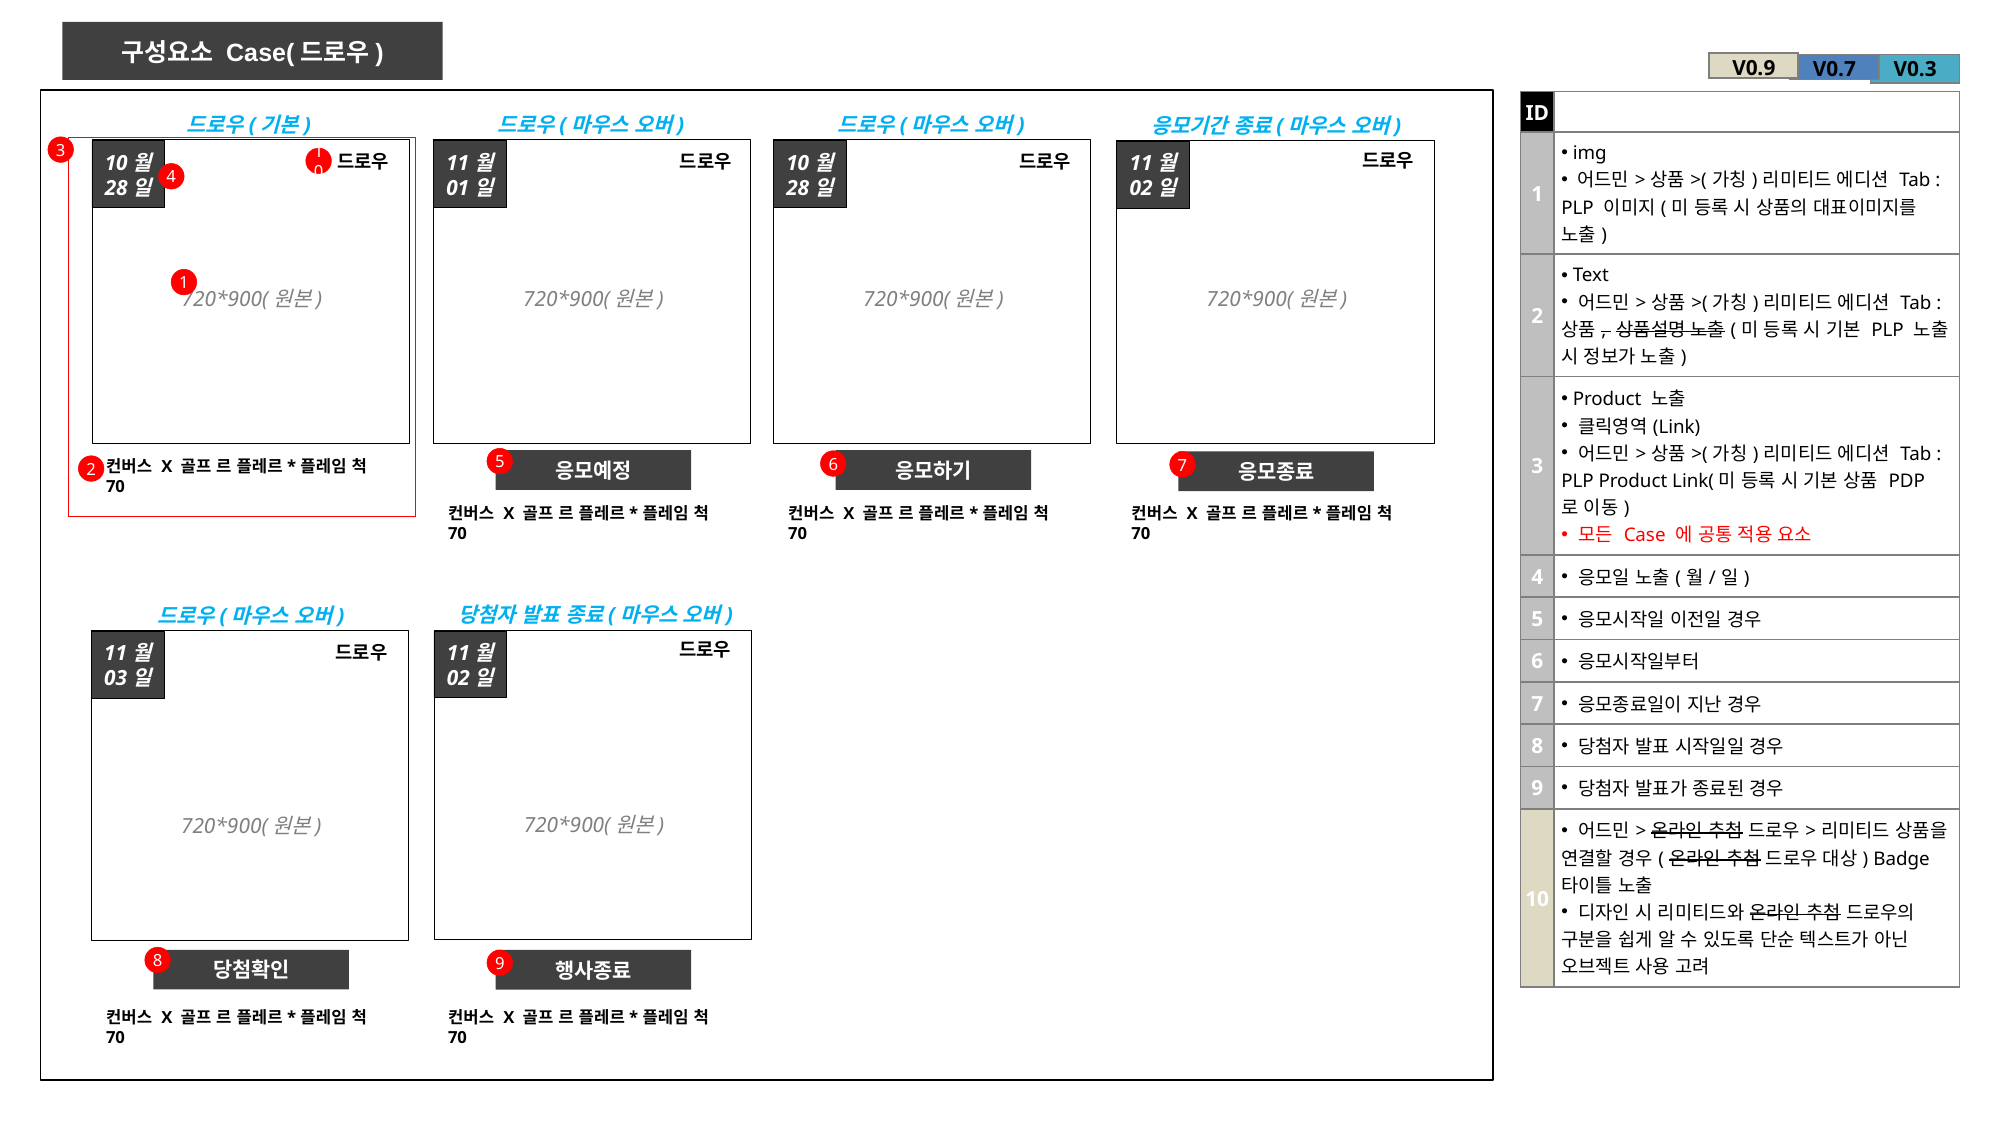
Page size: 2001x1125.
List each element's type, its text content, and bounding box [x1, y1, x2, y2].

text_box 3 [47, 136, 74, 163]
table_cell 5 [1521, 598, 1553, 639]
text_box 6 [820, 450, 847, 477]
text_box 컨버스 X 골프 르 플레르*플레임 척 70 [433, 999, 748, 1055]
text_box 7 [1169, 451, 1196, 478]
table_cell 7 [1521, 683, 1553, 723]
table_header [1555, 92, 1959, 131]
text_box 드로우 [320, 633, 403, 671]
text_box 컨버스 X 골프 르 플레르*플레임 척 70 [1116, 495, 1431, 551]
text_box 드로우(마우스 오버) [142, 595, 360, 635]
table_cell 6 [1521, 640, 1553, 681]
text_box 720*900(원본) [1191, 278, 1362, 319]
table_cell 어드민>온라인 추첨 드로우>리미티드 상품을 연결할 경우(온라인 추첨 드로우 대상) Badge 타이틀 노출 디자인 시 리미티드와 온라인 추첨 드로우의 구분을 쉽게 알 수 있도록 단순 텍스트가 아닌 오브젝트 사용 고려 [1555, 810, 1959, 986]
text_box 컨버스 X 골프 르 플레르*플레임 척 70 [91, 999, 406, 1055]
table_cell 응모시작일 이전일 경우 [1555, 598, 1959, 639]
table_cell 8 [1521, 725, 1553, 766]
text_box 5 [486, 448, 513, 474]
table_cell 9 [1521, 767, 1553, 808]
text_box 드로우 [1347, 140, 1429, 179]
text_box 11월 02일 [1116, 141, 1190, 209]
text_box [66, 135, 418, 518]
table_cell Product 노출 클릭영역(Link) 어드민>상품>(가칭)리미티드 에디션 Tab : PLP Product Link(미 등록 시 기본 상품 PDP 로 이동) 모든 Case 에 공통 적용 요소 [1555, 377, 1959, 554]
text_box 응모종료 [1178, 451, 1374, 492]
text_box 드로우 [1004, 142, 1086, 180]
table_cell 응모일 노출(월/일) [1555, 556, 1959, 596]
text_box 드로우(기본) [172, 104, 326, 135]
text_box 8 [144, 947, 171, 973]
text_box [40, 89, 1494, 1081]
table_cell 2 [1521, 255, 1553, 376]
text_box 드로우 [664, 630, 746, 668]
text_box 10 [305, 148, 322, 174]
text_box [433, 629, 752, 940]
table_cell 3 [1521, 377, 1553, 554]
text_box 당첨자 발표 종료(마우스 오버) [443, 594, 748, 635]
text_box 응모예정 [495, 450, 692, 490]
text_box 응모기간 종료(마우스 오버) [1136, 104, 1417, 145]
text_box 720*900(원본) [509, 804, 679, 845]
text_box 11월 03일 [91, 631, 164, 699]
table_cell 응모시작일부터 [1555, 640, 1959, 681]
table_cell 당첨자 발표가 종료된 경우 [1555, 767, 1959, 808]
table_header ID [1521, 92, 1553, 131]
table_header V0.7 [1799, 55, 1878, 79]
text_box 10월 28일 [773, 140, 847, 208]
text_box 드로우(마우스 오버) [482, 104, 700, 145]
text_box 응모하기 [835, 450, 1032, 490]
table_cell img 어드민>상품>(가칭)리미티드 에디션 Tab : PLP 이미지(미 등록 시 상품의 대표이미지를 노출) [1555, 133, 1959, 253]
text_box [773, 139, 1091, 444]
text_box 컨버스 X 골프 르 플레르*플레임 척 70 [433, 495, 748, 551]
table_header V0.9 [1710, 54, 1797, 77]
text_box 드로우 [664, 142, 747, 180]
table_cell 4 [1521, 556, 1553, 596]
text_box 9 [486, 949, 513, 976]
text_box 11월 01일 [433, 140, 507, 208]
text_box 720*900(원본) [508, 277, 679, 318]
text_box 컨버스 X 골프 르 플레르*플레임 척 70 [773, 495, 1088, 551]
table_cell Text 어드민>상품>(가칭)리미티드 에디션 Tab : 상품, 상품설명 노출(미 등록 시 기본 PLP 노출 시 정보가 노출) [1555, 255, 1959, 376]
text_box 구성요소 Case(드로우) [62, 21, 443, 80]
table_header V0.3 [1871, 55, 1959, 82]
table_cell 10 [1521, 810, 1553, 986]
text_box 720*900(원본) [166, 805, 337, 845]
table_cell 1 [1521, 133, 1553, 253]
text_box [433, 139, 751, 444]
table_cell 응모종료일이 지난 경우 [1555, 683, 1959, 723]
text_box 행사종료 [495, 949, 692, 990]
text_box 드로우(마우스 오버) [822, 104, 1040, 145]
text_box 드로우 [322, 142, 404, 180]
text_box 4 [158, 163, 185, 190]
text_box 11월 02일 [433, 630, 507, 698]
text_box 720*900(원본) [848, 277, 1019, 318]
text_box 당첨확인 [153, 949, 349, 990]
text_box [91, 630, 409, 941]
text_box [1116, 140, 1435, 444]
table_cell 당첨자 발표 시작일일 경우 [1555, 725, 1959, 766]
